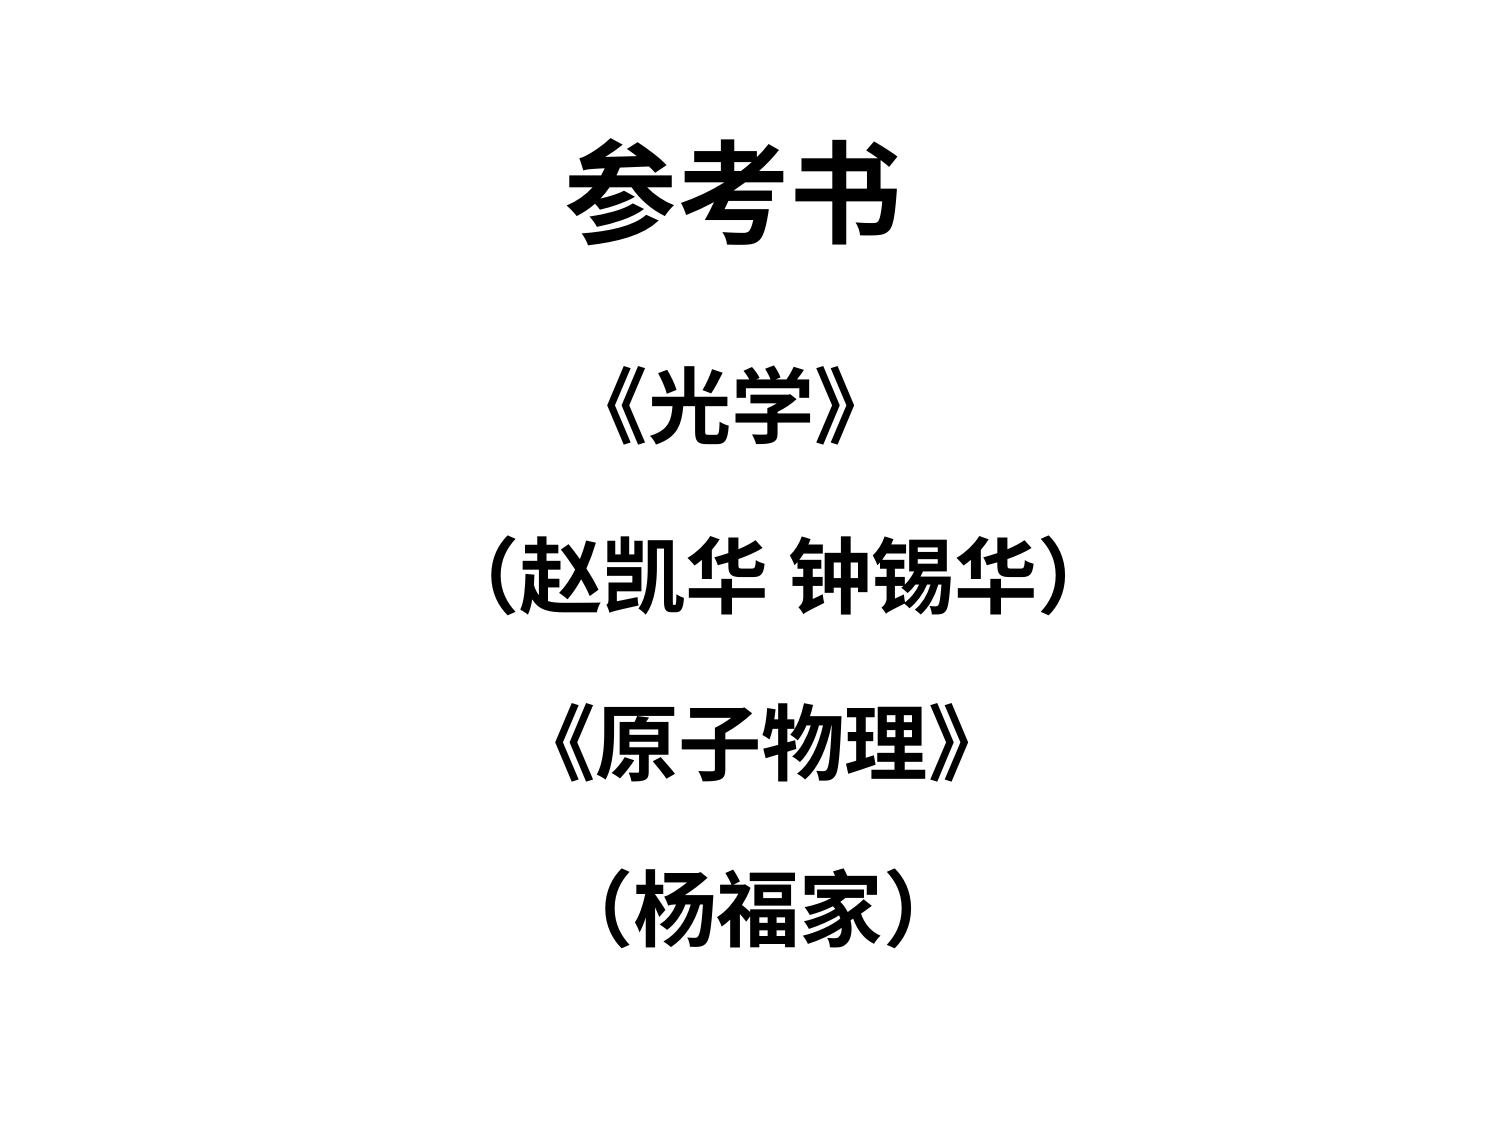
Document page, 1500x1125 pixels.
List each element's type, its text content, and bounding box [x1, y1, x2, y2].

list 参考书 《光学》 （赵凯华 钟锡华） 《原子物理》 （杨福家） [230, 101, 1500, 845]
